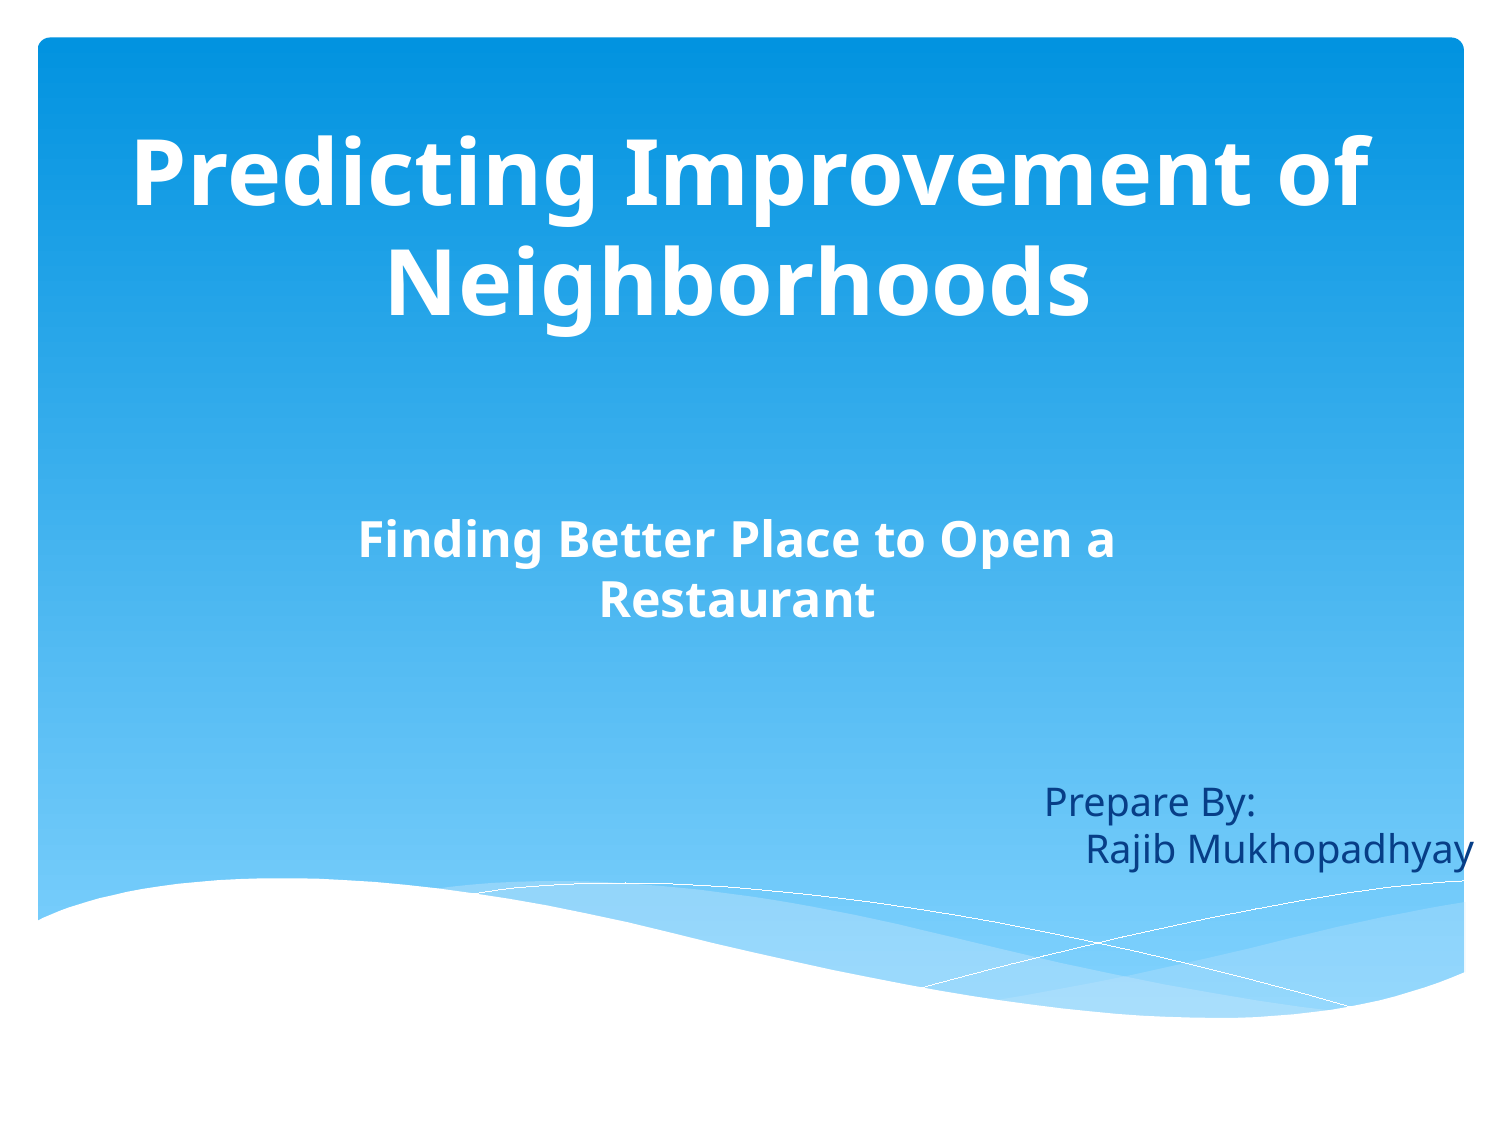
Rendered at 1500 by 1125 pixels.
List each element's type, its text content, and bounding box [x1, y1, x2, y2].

title Predicting Improvement of Neighborhoods [112, 99, 1388, 342]
subtitle Finding Better Place to Open a Restaurant [212, 500, 1263, 788]
text_box Prepare By: Rajib Mukhopadhyay [1029, 769, 1490, 880]
